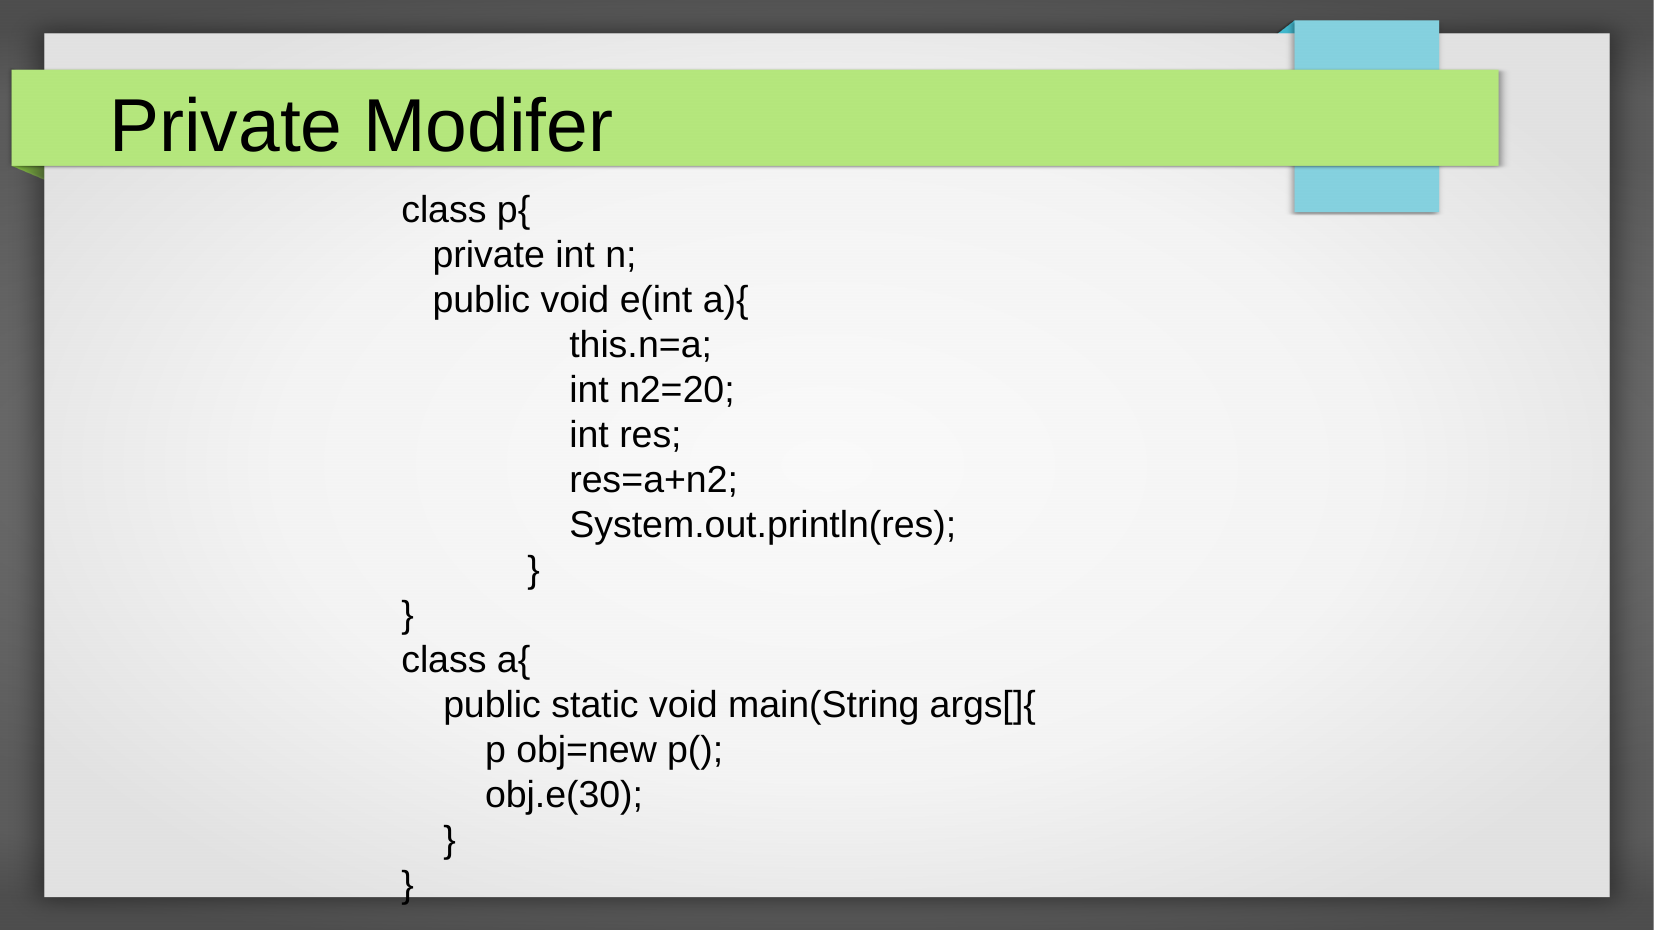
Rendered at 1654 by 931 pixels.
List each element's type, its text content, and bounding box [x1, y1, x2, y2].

text_box class p{ private int n; public void e(int a){ this.n=a; int n2=20; int res; res=a+n2; System.out.println(res); } } class a{ public static void main(String args[]{ p obj=new p(); obj.e(30); } } [386, 177, 1052, 910]
text_box [82, 63, 1264, 167]
text_box Private Modifer [94, 69, 629, 169]
picture [0, 0, 1654, 930]
